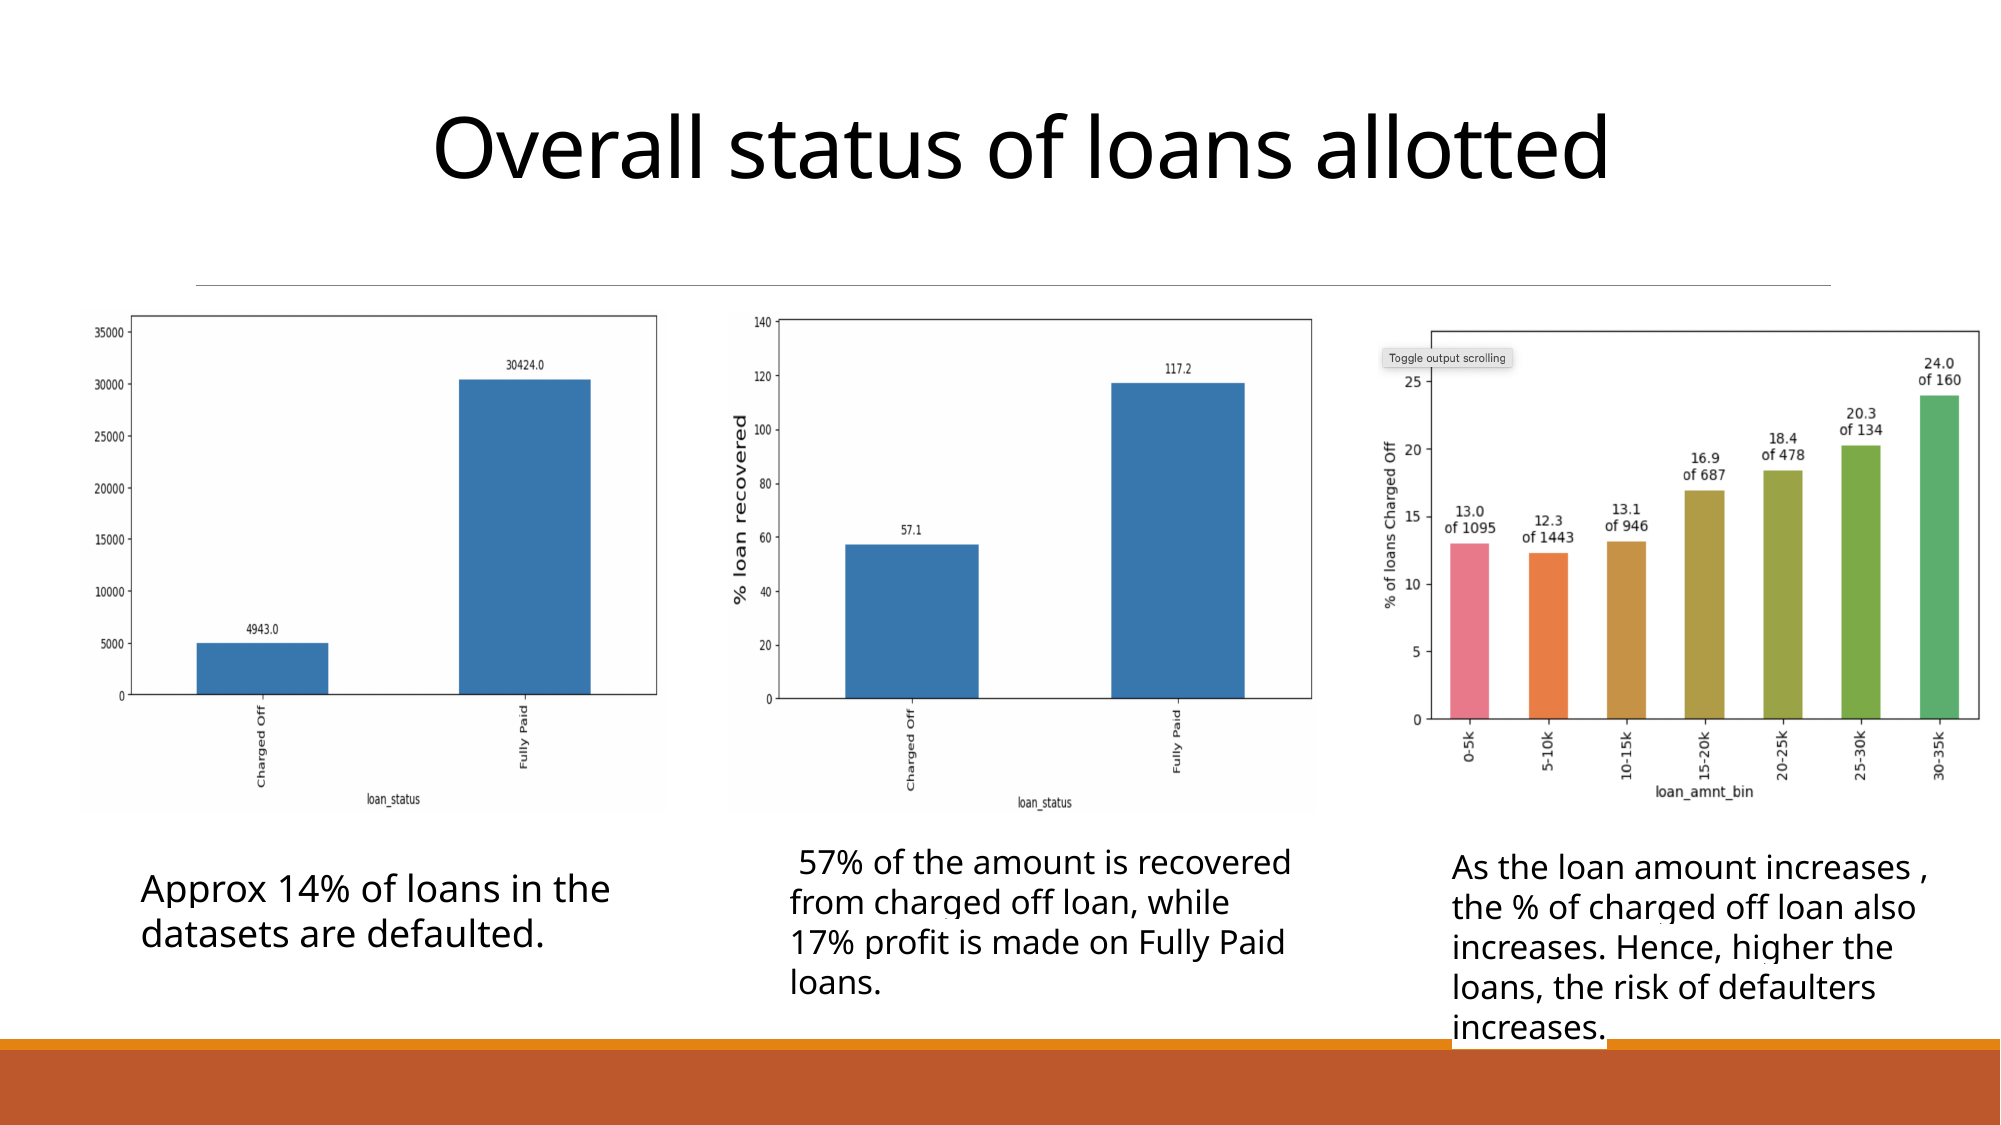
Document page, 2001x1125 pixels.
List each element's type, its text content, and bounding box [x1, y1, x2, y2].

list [78, 309, 668, 812]
text_box Approx 14% of loans in the datasets are defaulted. [125, 857, 667, 1008]
picture [1378, 318, 1992, 808]
text_box As the loan amount increases , the % of charged off loan also increases. Hence, higher the loans, the risk of defaulters increases. [1437, 838, 1969, 1094]
title Overall status of loans allotted [196, 101, 1847, 204]
picture [727, 311, 1317, 814]
text_box 57% of the amount is recovered from charged off loan, while 17% profit is made on Fully Paid loans. [774, 834, 1316, 1049]
